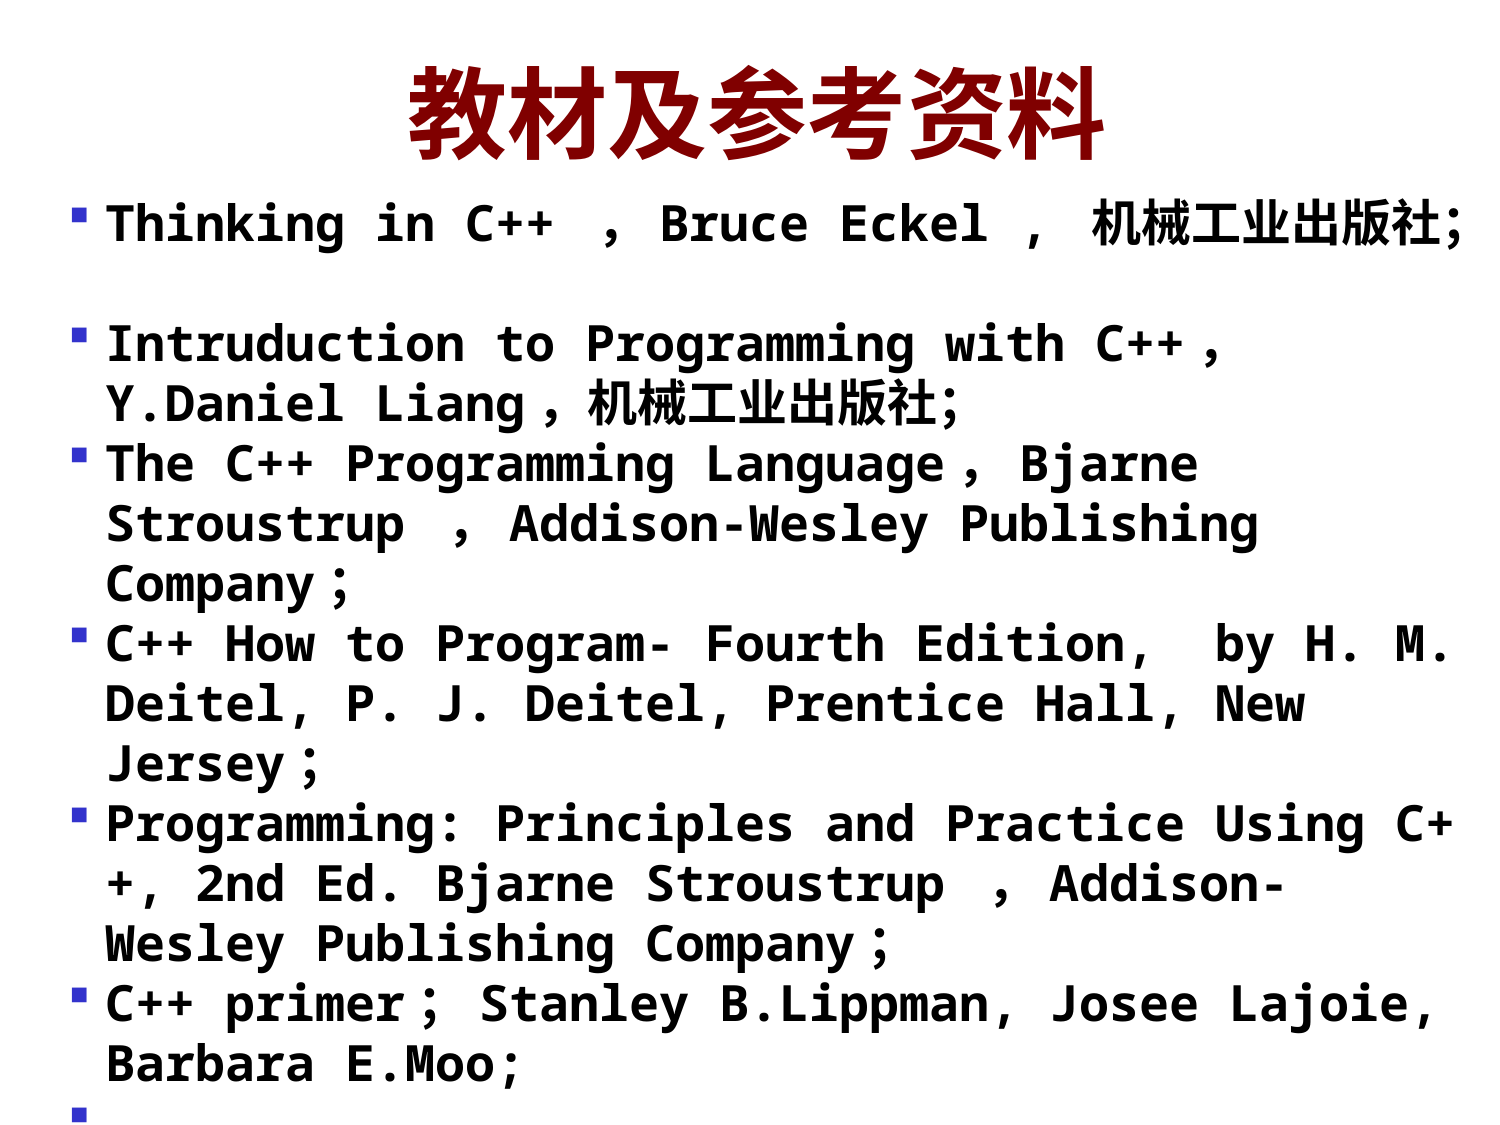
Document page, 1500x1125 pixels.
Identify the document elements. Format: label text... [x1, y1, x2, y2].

title 教材及参考资料 [88, 42, 1426, 181]
text_box Thinking in C++ ，Bruce Eckel , 机械工业出版社； Intruduction to Programming with C++， Y.Daniel Liang，机械工业出版社； The C++ Programming Language，Bjarne Stroustrup ，Addison-Wesley Publishing Company； C++ How to Program- Fourth Edition, by H. M. Deitel, P. J. Deitel, Prentice Hall, New Jersey； Programming: Principles and Practice Using C++, 2nd Ed. Bjarne Stroustrup ，Addison-Wesley Publishing Company； C++ primer；Stanley B.Lippman, Josee Lajoie, Barbara E.Moo; …… [53, 184, 1471, 988]
